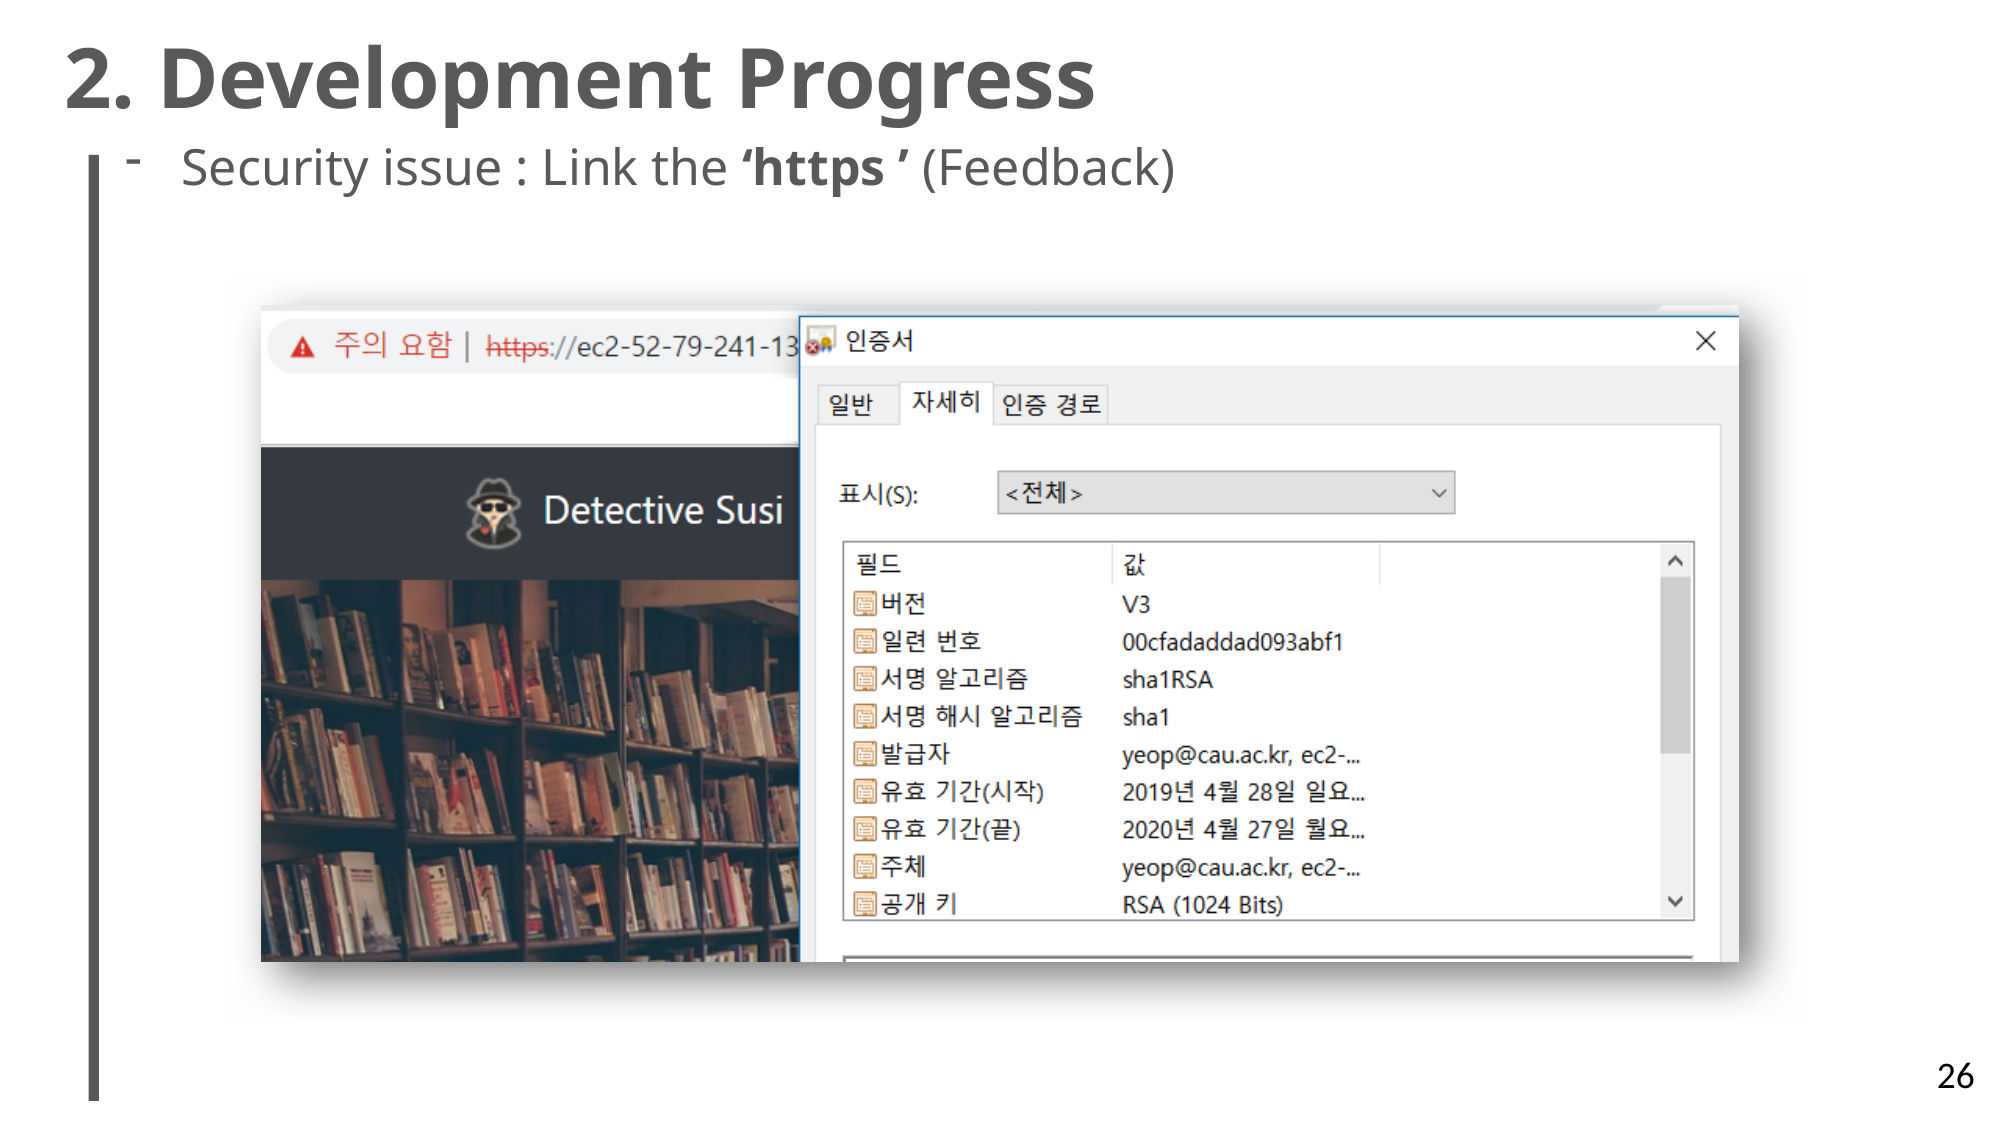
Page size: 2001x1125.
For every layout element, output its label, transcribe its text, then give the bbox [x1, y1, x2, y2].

text_box Security issue : Link the ‘https ’ (Feedback) [110, 127, 2000, 203]
text_box 26 [1922, 1043, 1990, 1104]
text_box [88, 154, 100, 1102]
picture [261, 305, 1739, 962]
text_box 2. Development Progress [49, 17, 1178, 133]
